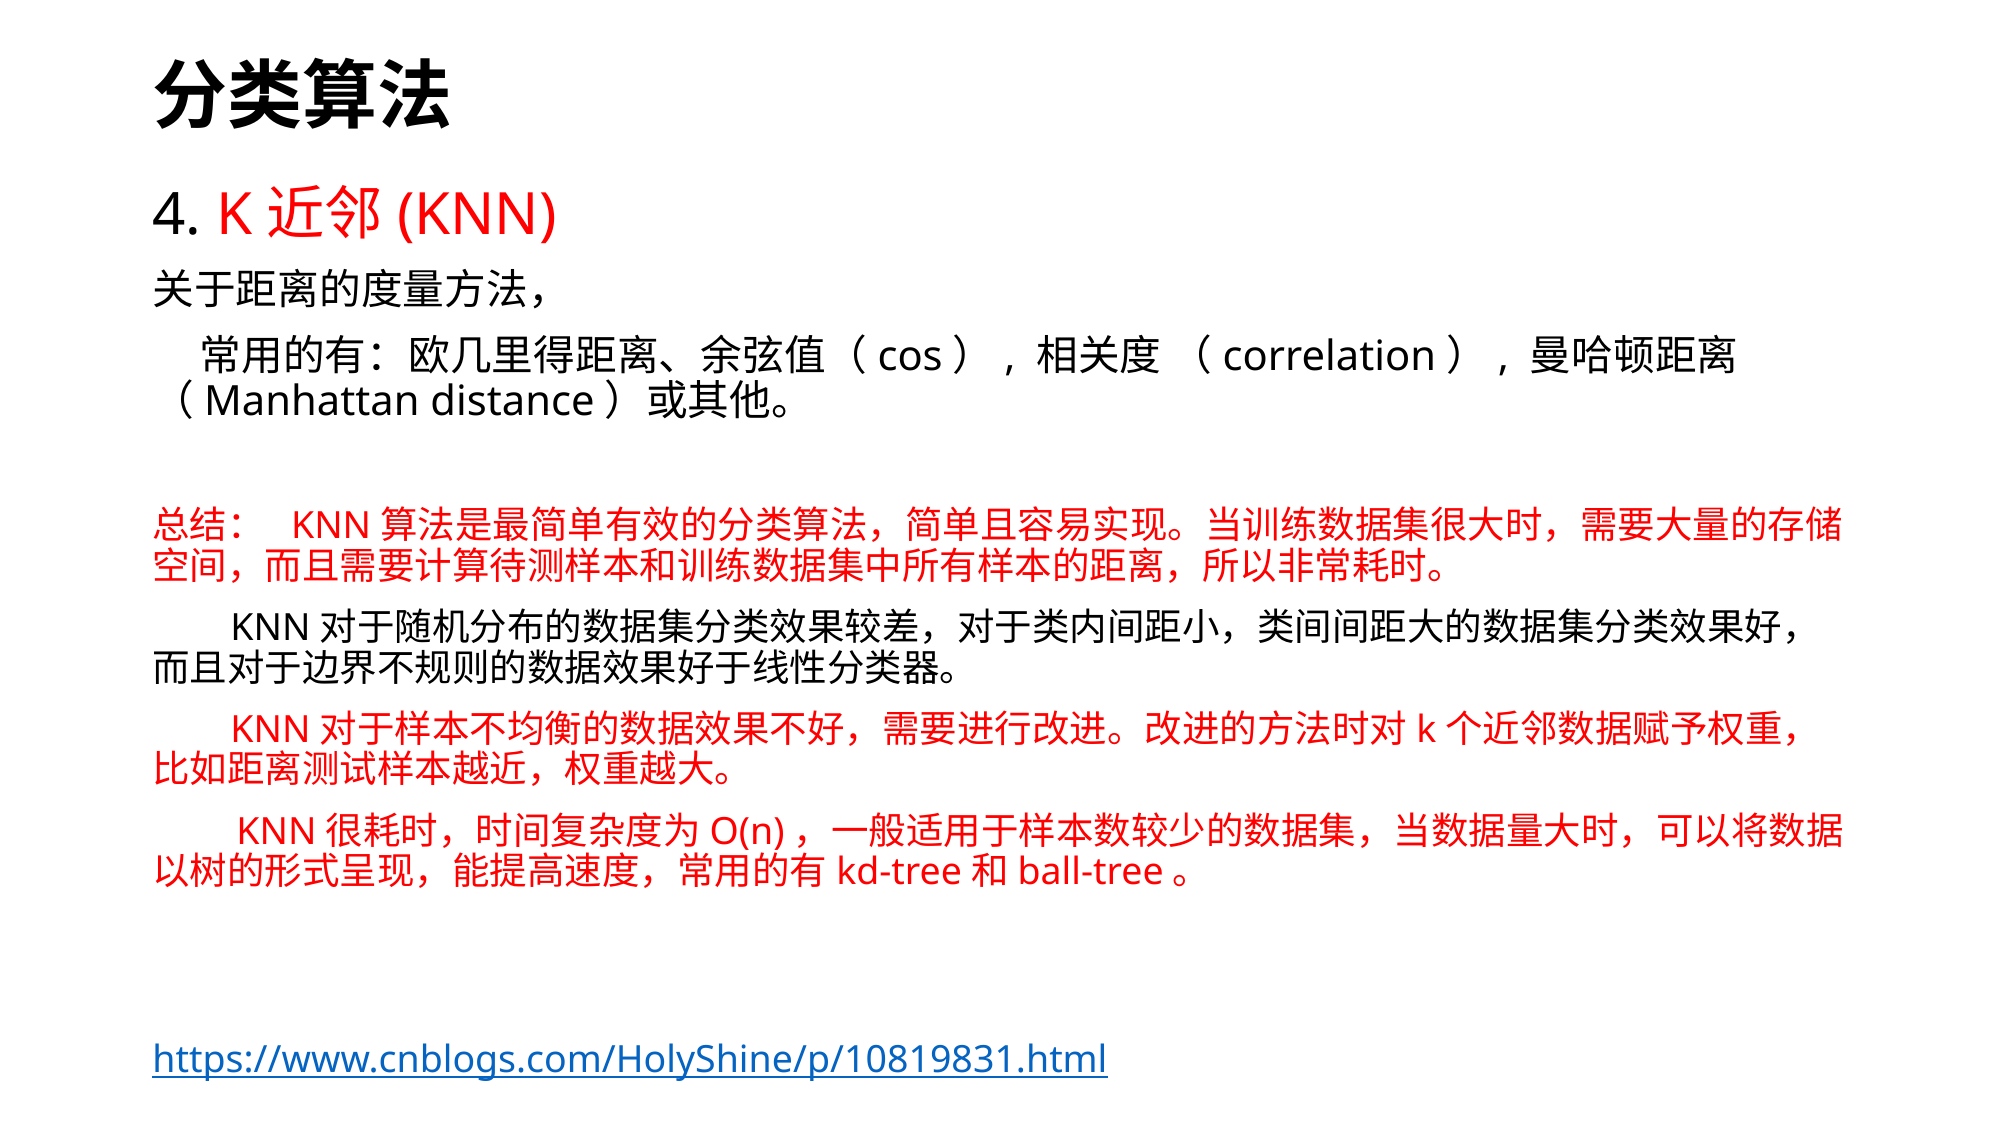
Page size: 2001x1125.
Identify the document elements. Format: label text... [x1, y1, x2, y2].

list 4. K近邻(KNN) 关于距离的度量方法， 常用的有：欧几里得距离、余弦值（cos）, 相关度 （correlation）, 曼哈顿距离 （Manhattan distance）或其他。 总结： KNN算法是最简单有效的分类算法，简单且容易实现。当训练数据集很大时，需要大量的存储空间，而且需要计算待测样本和训练数据集中所有样本的距离，所以非常耗时。 KNN对于随机分布的数据集分类效果较差，对于类内间距小，类间间距大的数据集分类效果好，而且对于边界不规则的数据效果好于线性分类器。 KNN对于样本不均衡的数据效果不好，需要进行改进。改进的方法时对k个近邻数据赋予权重，比如距离测试样本越近，权重越大。 KNN很耗时，时间复杂度为O(n)，一般适用于样本数较少的数据集，当数据量大时，可以将数据以树的形式呈现，能提高速度，常用的有kd-tree和ball-tree。 https://www.cnblogs.com/HolyShine/p/10819831.html [137, 177, 1863, 1087]
title 分类算法 [137, 59, 1863, 137]
